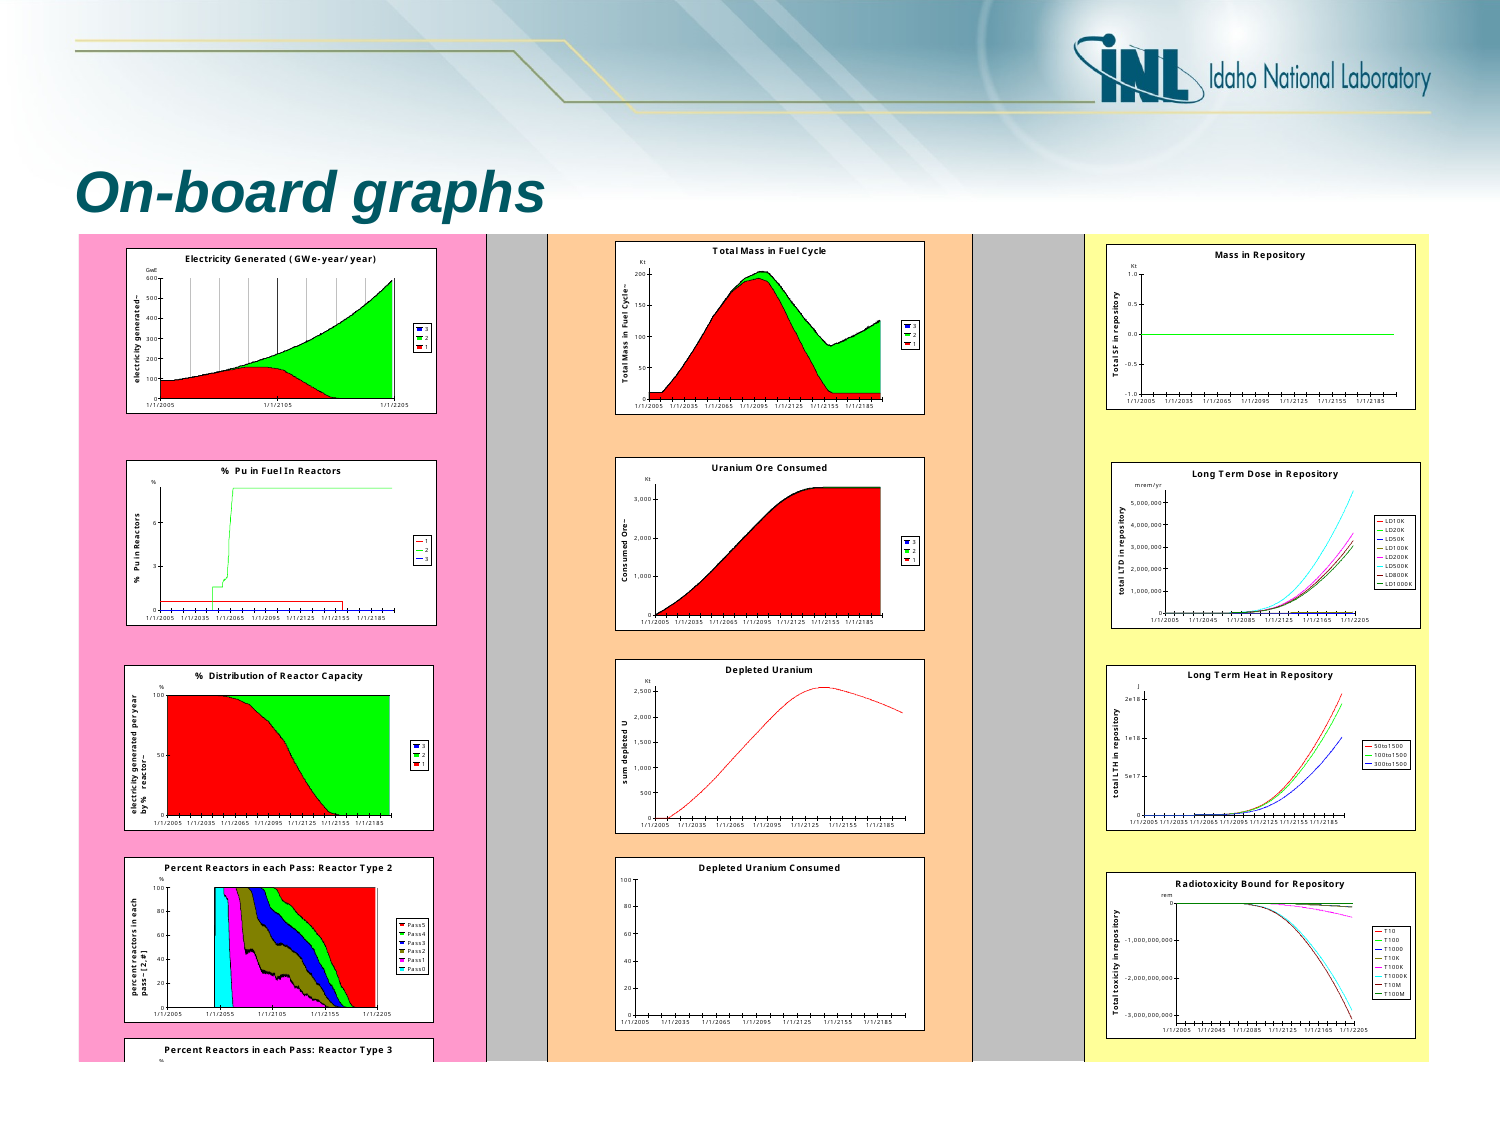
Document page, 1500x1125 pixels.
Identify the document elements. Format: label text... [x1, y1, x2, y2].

picture [78, 234, 1429, 1062]
picture [0, 0, 1500, 202]
title On-board graphs [74, 164, 1425, 227]
